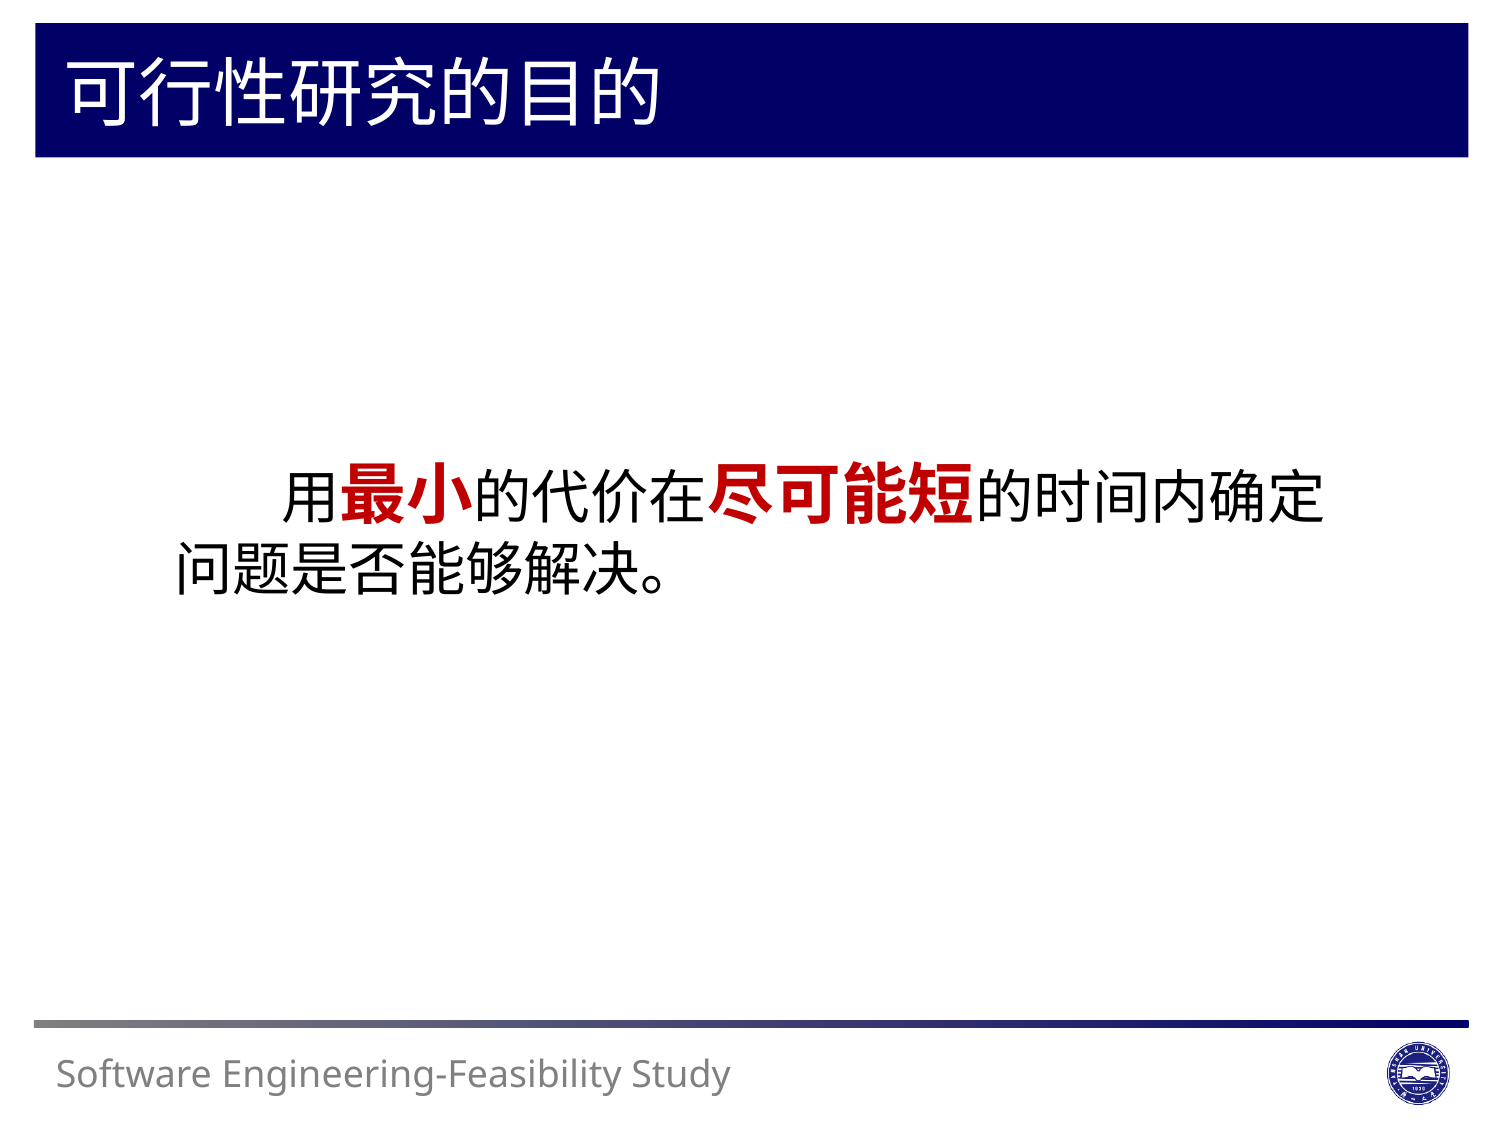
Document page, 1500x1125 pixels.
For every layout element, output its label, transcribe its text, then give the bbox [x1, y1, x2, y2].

text_box 用最小的代价在尽可能短的时间内确定问题是否能够解决。 [159, 444, 1341, 610]
text_box 可行性研究的目的 [48, 38, 1371, 149]
picture [1375, 1039, 1461, 1110]
